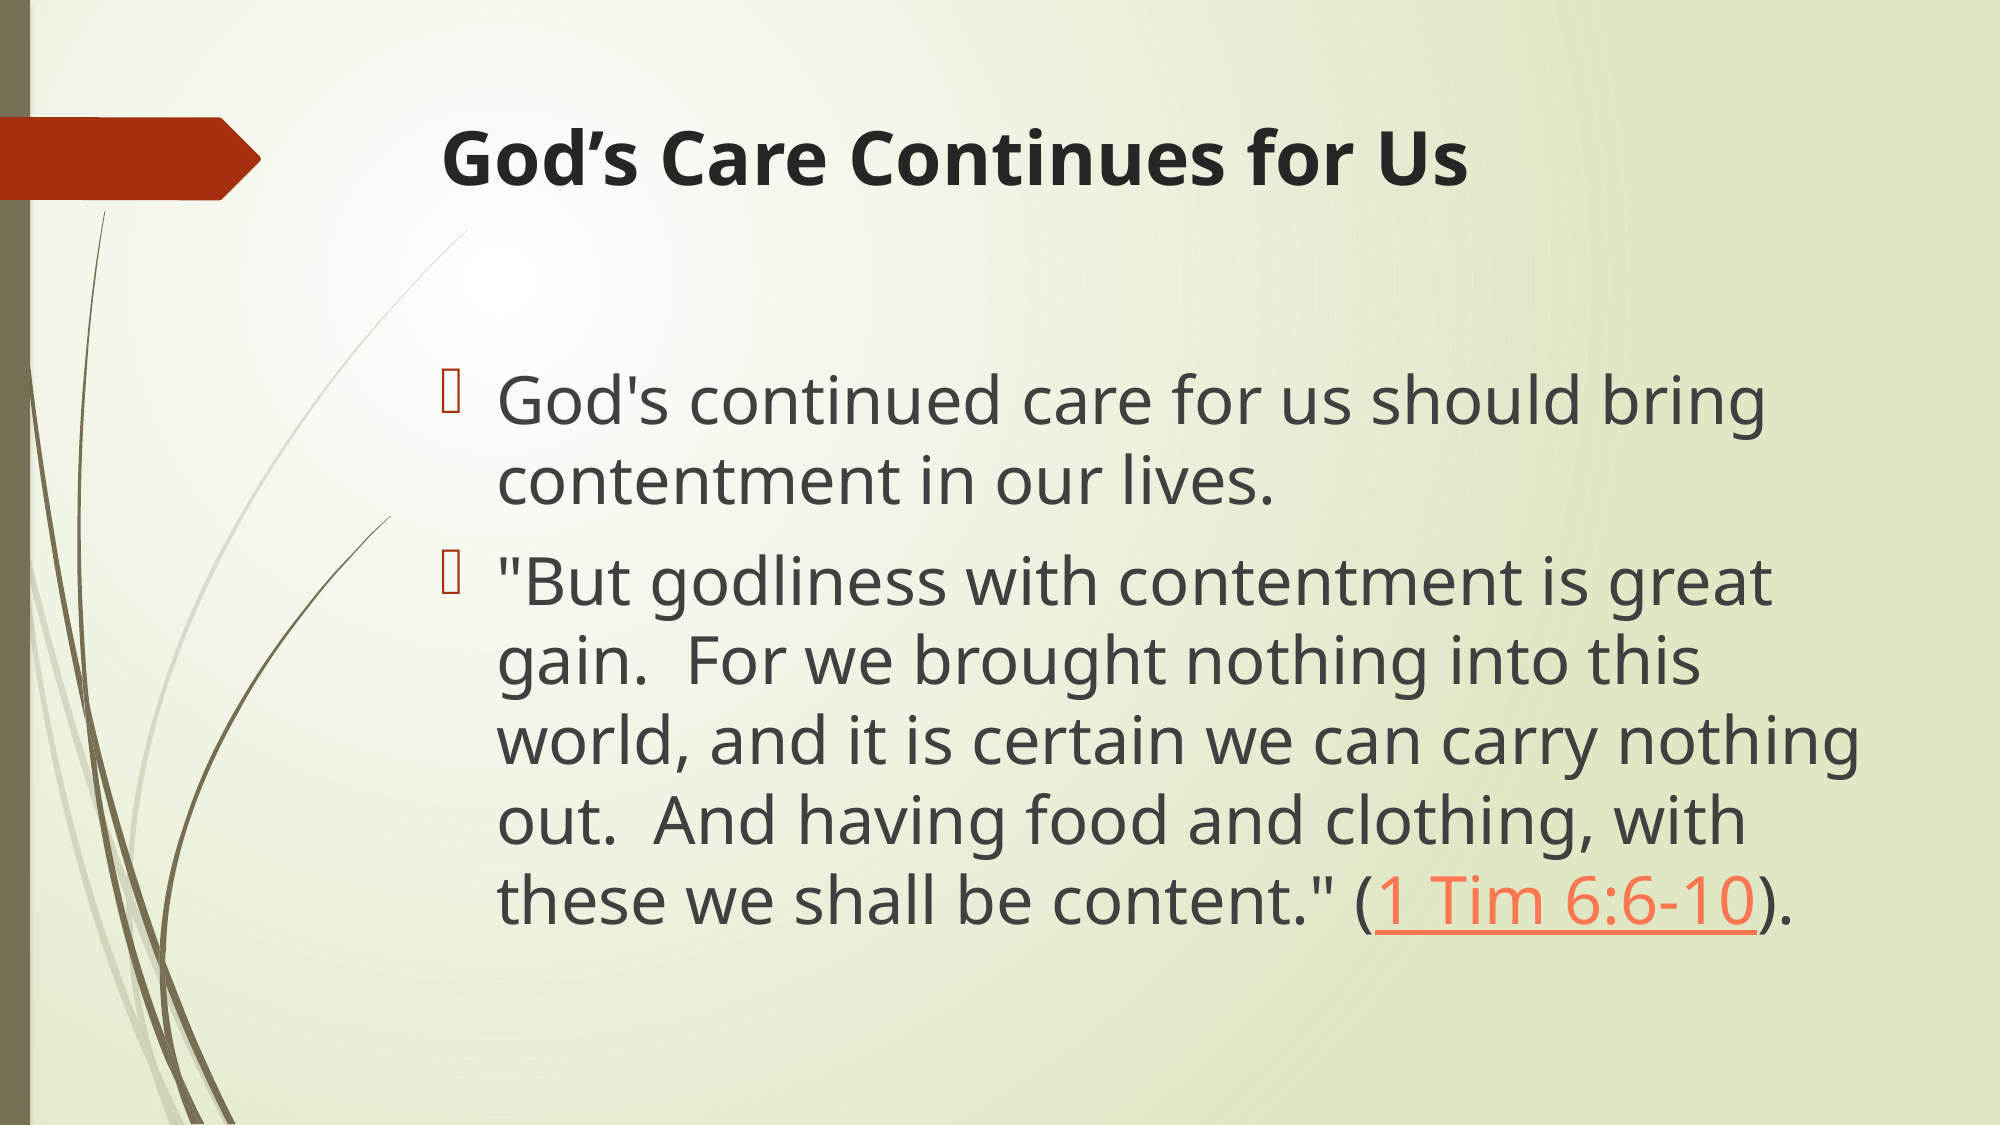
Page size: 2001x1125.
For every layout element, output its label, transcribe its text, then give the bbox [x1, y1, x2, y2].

list God's continued care for us should bring contentment in our lives. "But godliness with contentment is great gain. For we brought nothing into this world, and it is certain we can carry nothing out. And having food and clothing, with these we shall be content." (1 Tim 6:6-10). [424, 350, 1888, 970]
title God’s Care Continues for Us [425, 102, 1888, 313]
